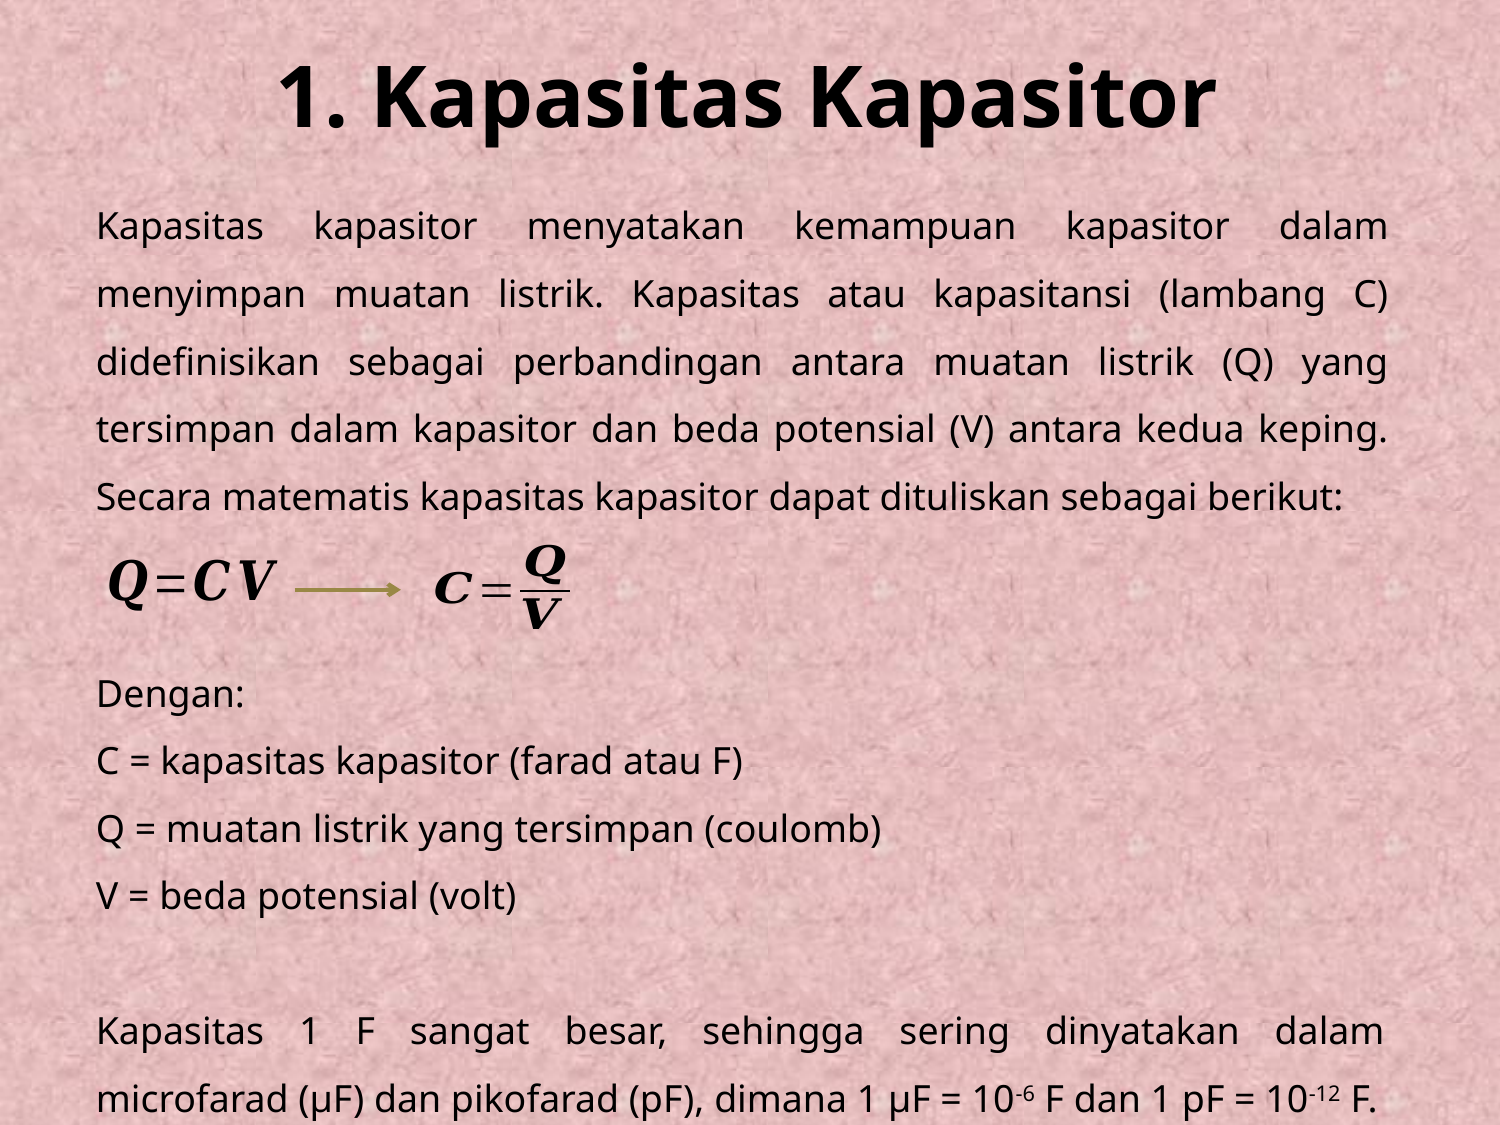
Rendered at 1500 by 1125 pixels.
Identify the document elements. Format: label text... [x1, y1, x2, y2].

picture [0, 0, 1500, 1125]
text_box Dengan: C = kapasitas kapasitor (farad atau F) Q = muatan listrik yang tersimpan (coulomb) V = beda potensial (volt) Kapasitas 1 F sangat besar, sehingga sering dinyatakan dalam microfarad (µF) dan pikofarad (pF), dimana 1 µF = 10-6 F dan 1 pF = 10-12 F. [81, 639, 1401, 1125]
text_box Kapasitas kapasitor menyatakan kemampuan kapasitor dalam menyimpan muatan listrik. Kapasitas atau kapasitansi (lambang C) didefinisikan sebagai perbandingan antara muatan listrik (Q) yang tersimpan dalam kapasitor dan beda potensial (V) antara kedua keping. Secara matematis kapasitas kapasitor dapat dituliskan sebagai berikut: [81, 172, 1404, 525]
title 1. Kapasitas Kapasitor [72, 0, 1423, 188]
